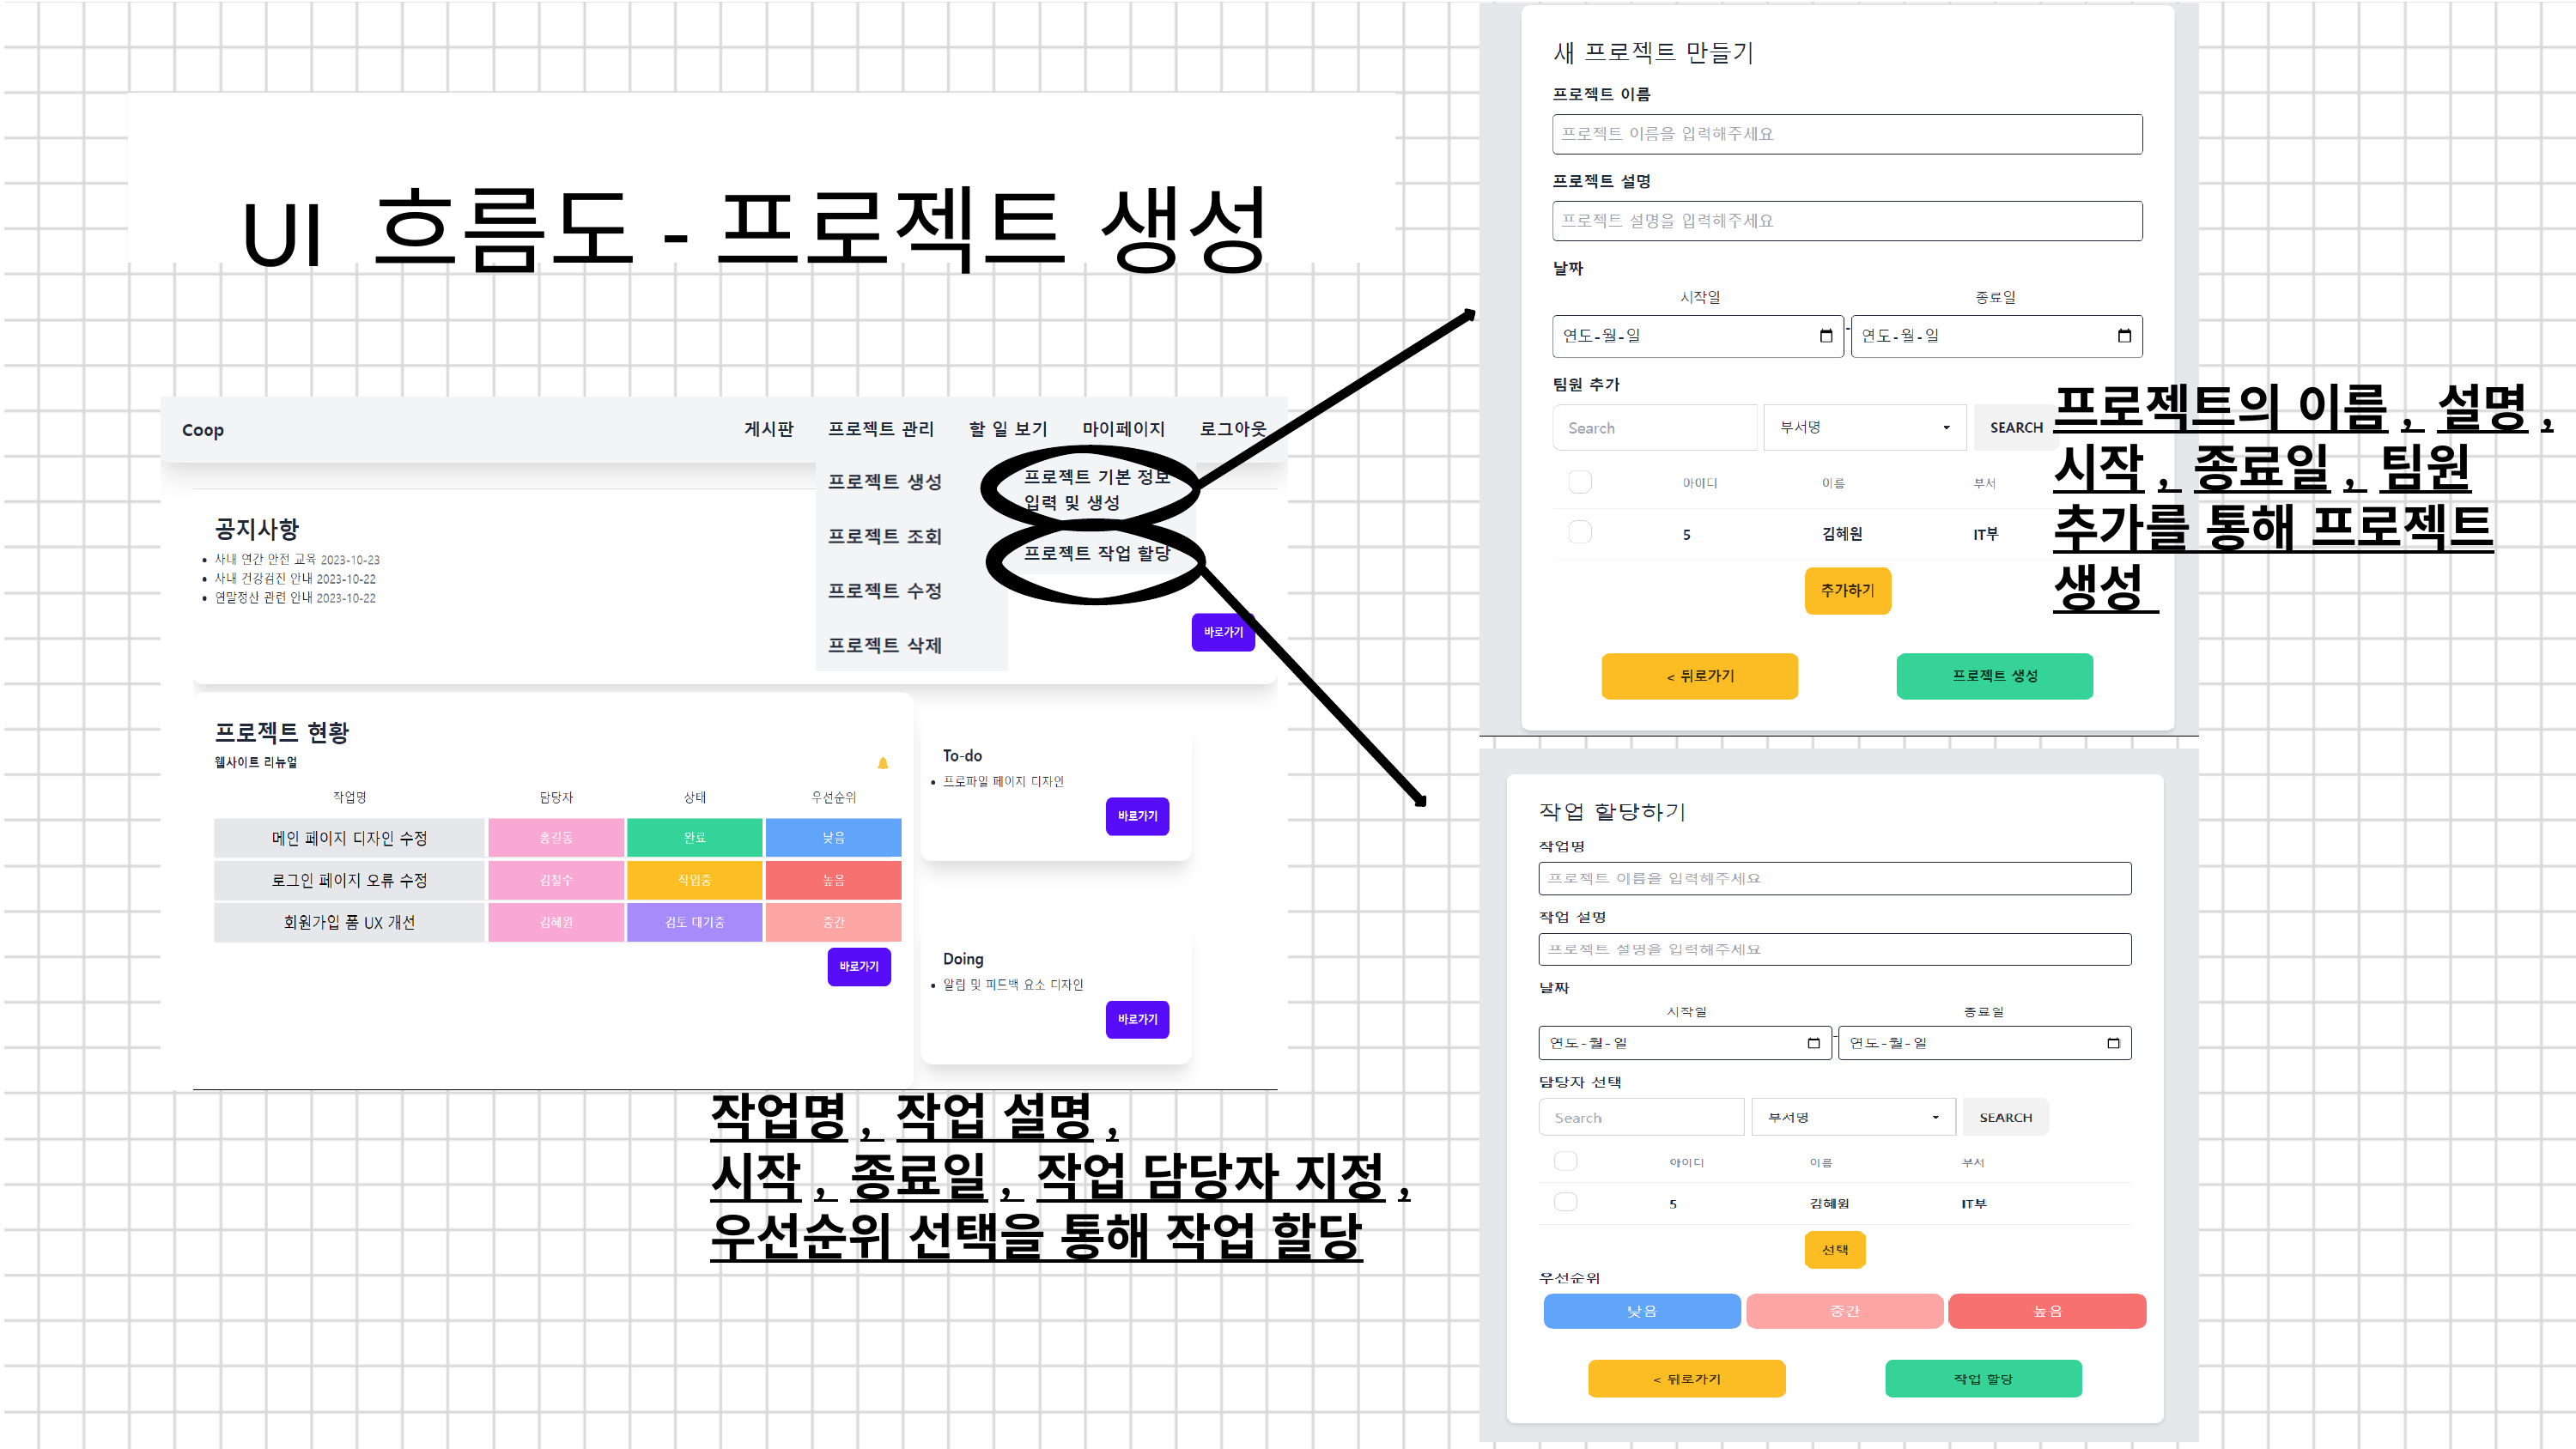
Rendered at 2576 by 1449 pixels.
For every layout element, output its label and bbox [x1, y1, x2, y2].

text_box [127, 92, 1396, 264]
picture [3, 2, 2576, 1449]
